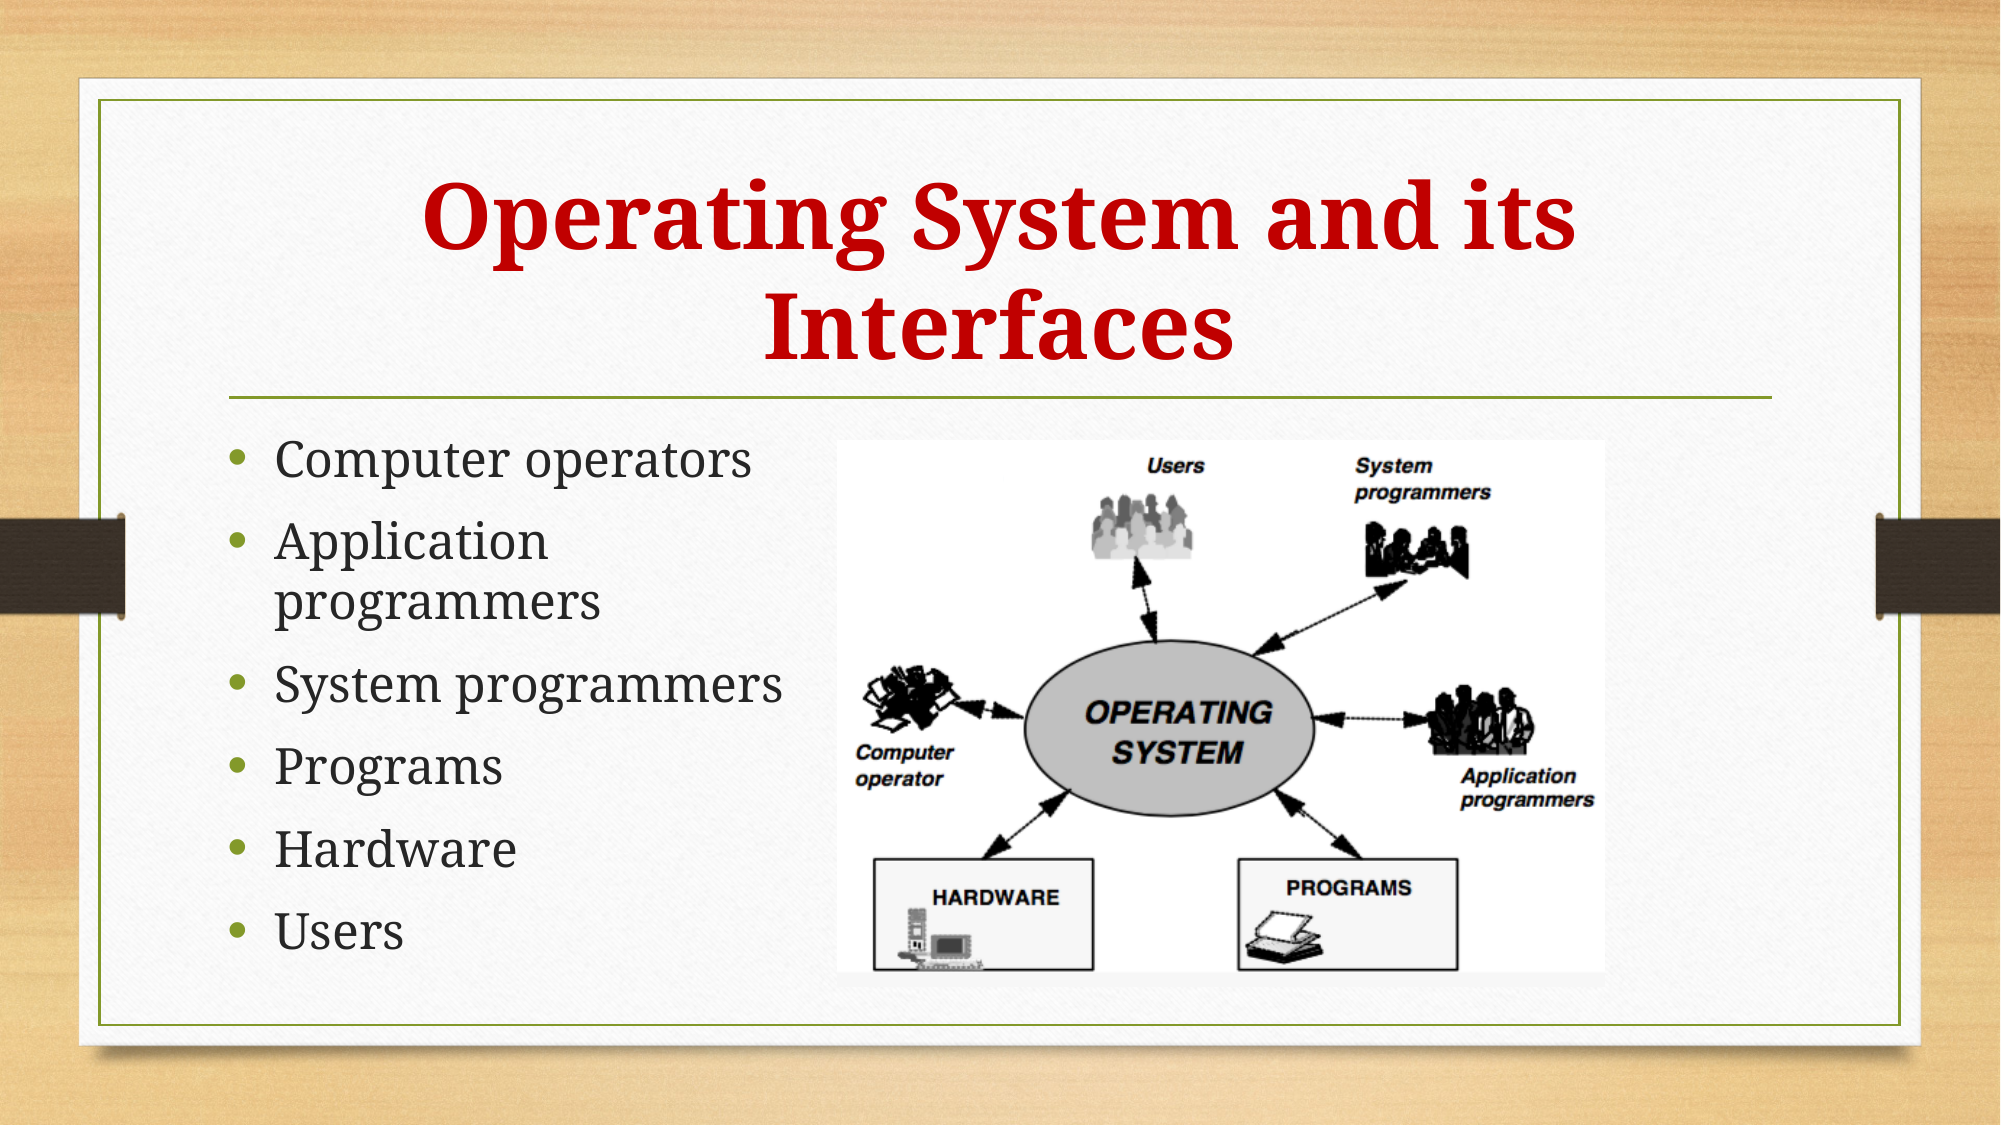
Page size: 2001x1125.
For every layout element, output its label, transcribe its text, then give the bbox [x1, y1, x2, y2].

picture [0, 0, 2001, 1125]
title Operating System and its Interfaces [212, 161, 1788, 375]
list Computer operators Application programmers System programmers Programs Hardware Users [212, 419, 838, 964]
